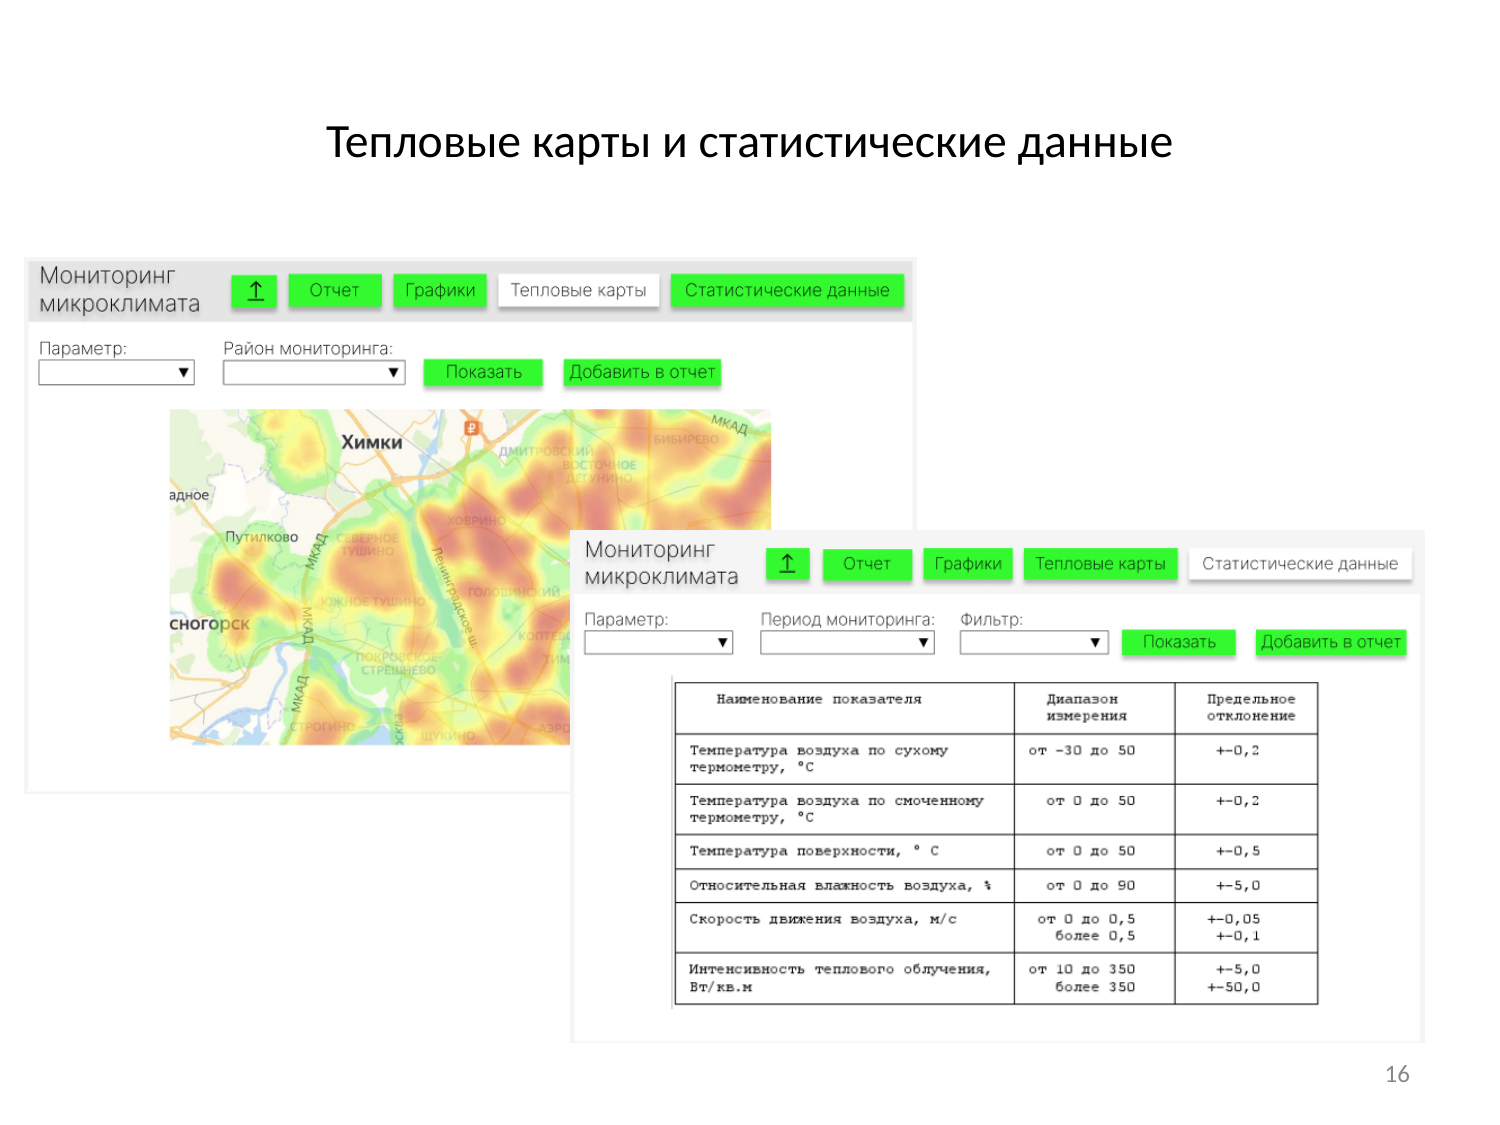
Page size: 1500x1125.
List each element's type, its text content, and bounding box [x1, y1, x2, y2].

slide_number ‹#› [1074, 1050, 1425, 1103]
picture [24, 257, 1426, 1043]
title Тепловые карты и статистические данные [75, 45, 1425, 233]
